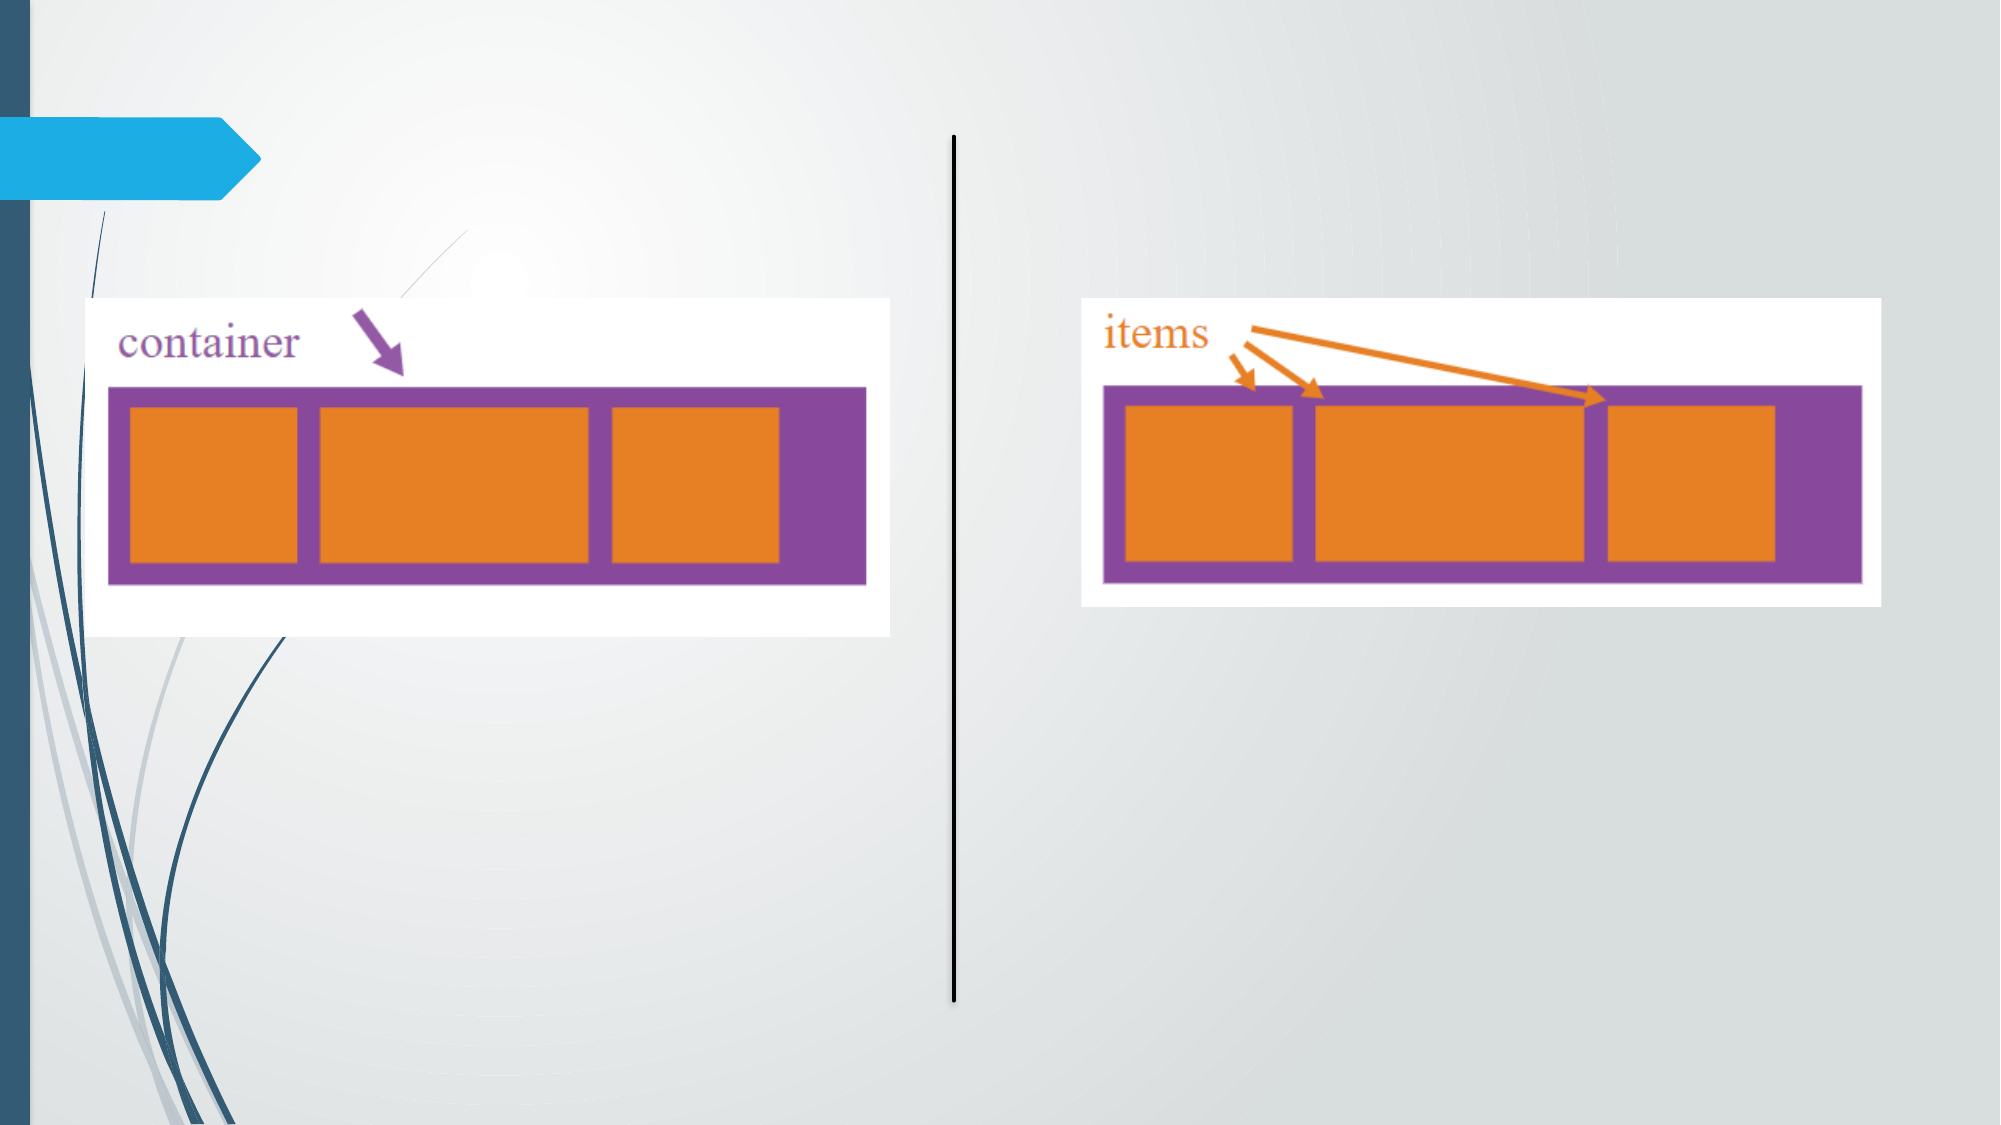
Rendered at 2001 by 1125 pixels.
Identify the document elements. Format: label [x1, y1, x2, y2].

picture [1081, 298, 1882, 607]
picture [84, 298, 891, 638]
